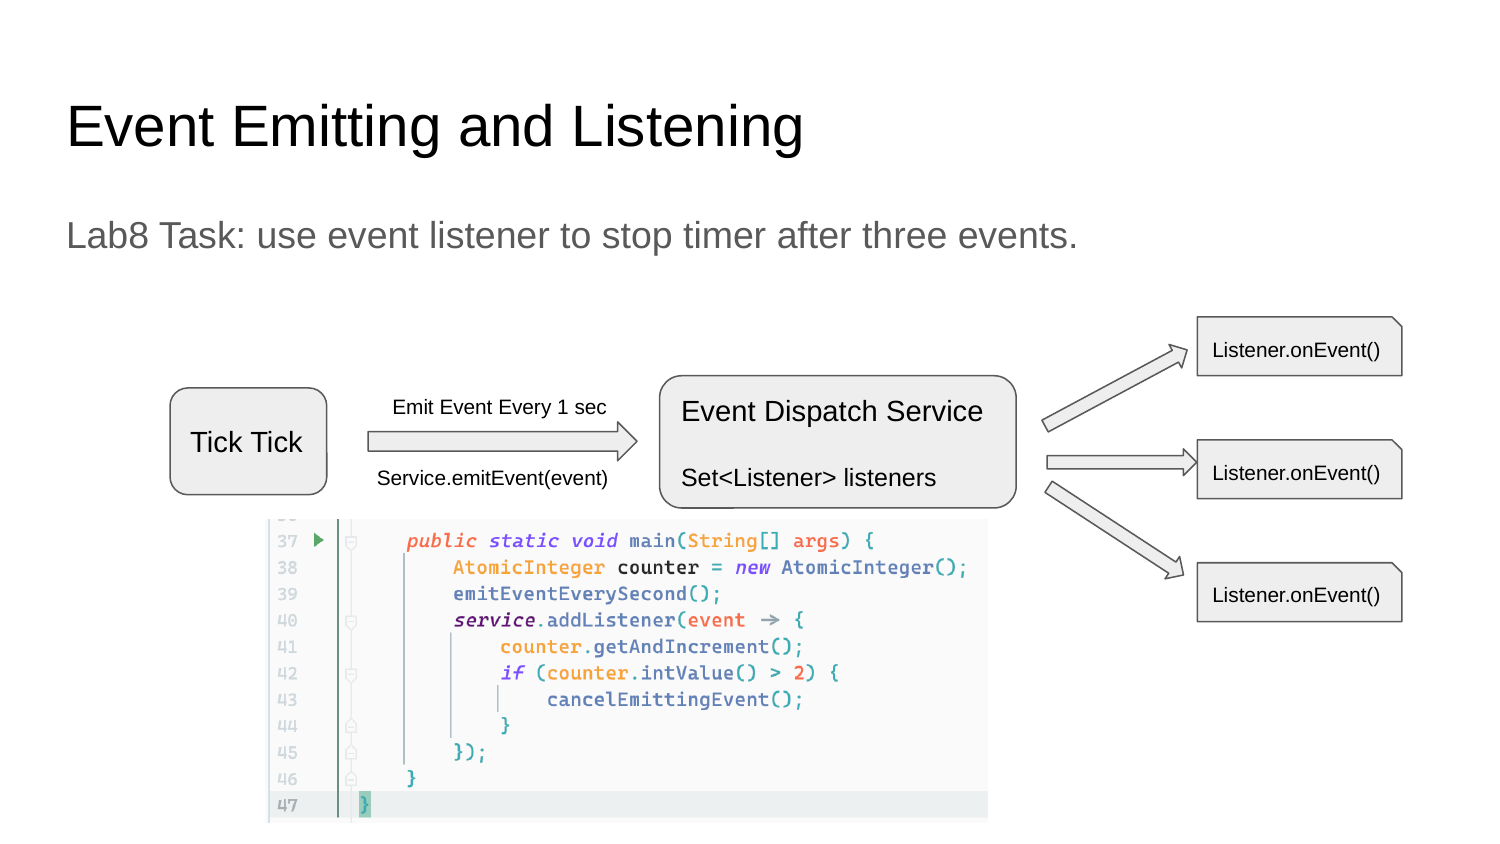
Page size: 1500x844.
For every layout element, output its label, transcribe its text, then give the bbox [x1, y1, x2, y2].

text_box Listener.onEvent() [1197, 562, 1402, 622]
text_box [368, 428, 638, 449]
title Event Emitting and Listening [51, 72, 1449, 167]
list Lab8 Task: use event listener to stop timer after three events. [51, 189, 1449, 750]
text_box Tick Tick [170, 387, 327, 495]
text_box Listener.onEvent() [1197, 439, 1402, 499]
text_box Listener.onEvent() [1197, 316, 1402, 376]
text_box Event Dispatch Service Set<Listener> listeners [659, 375, 1017, 508]
text_box [1041, 344, 1188, 432]
text_box Service.emitEvent(event) [361, 449, 631, 508]
picture [265, 518, 988, 823]
text_box [1047, 448, 1197, 476]
text_box Emit Event Every 1 sec [377, 379, 628, 428]
text_box [1044, 481, 1184, 579]
